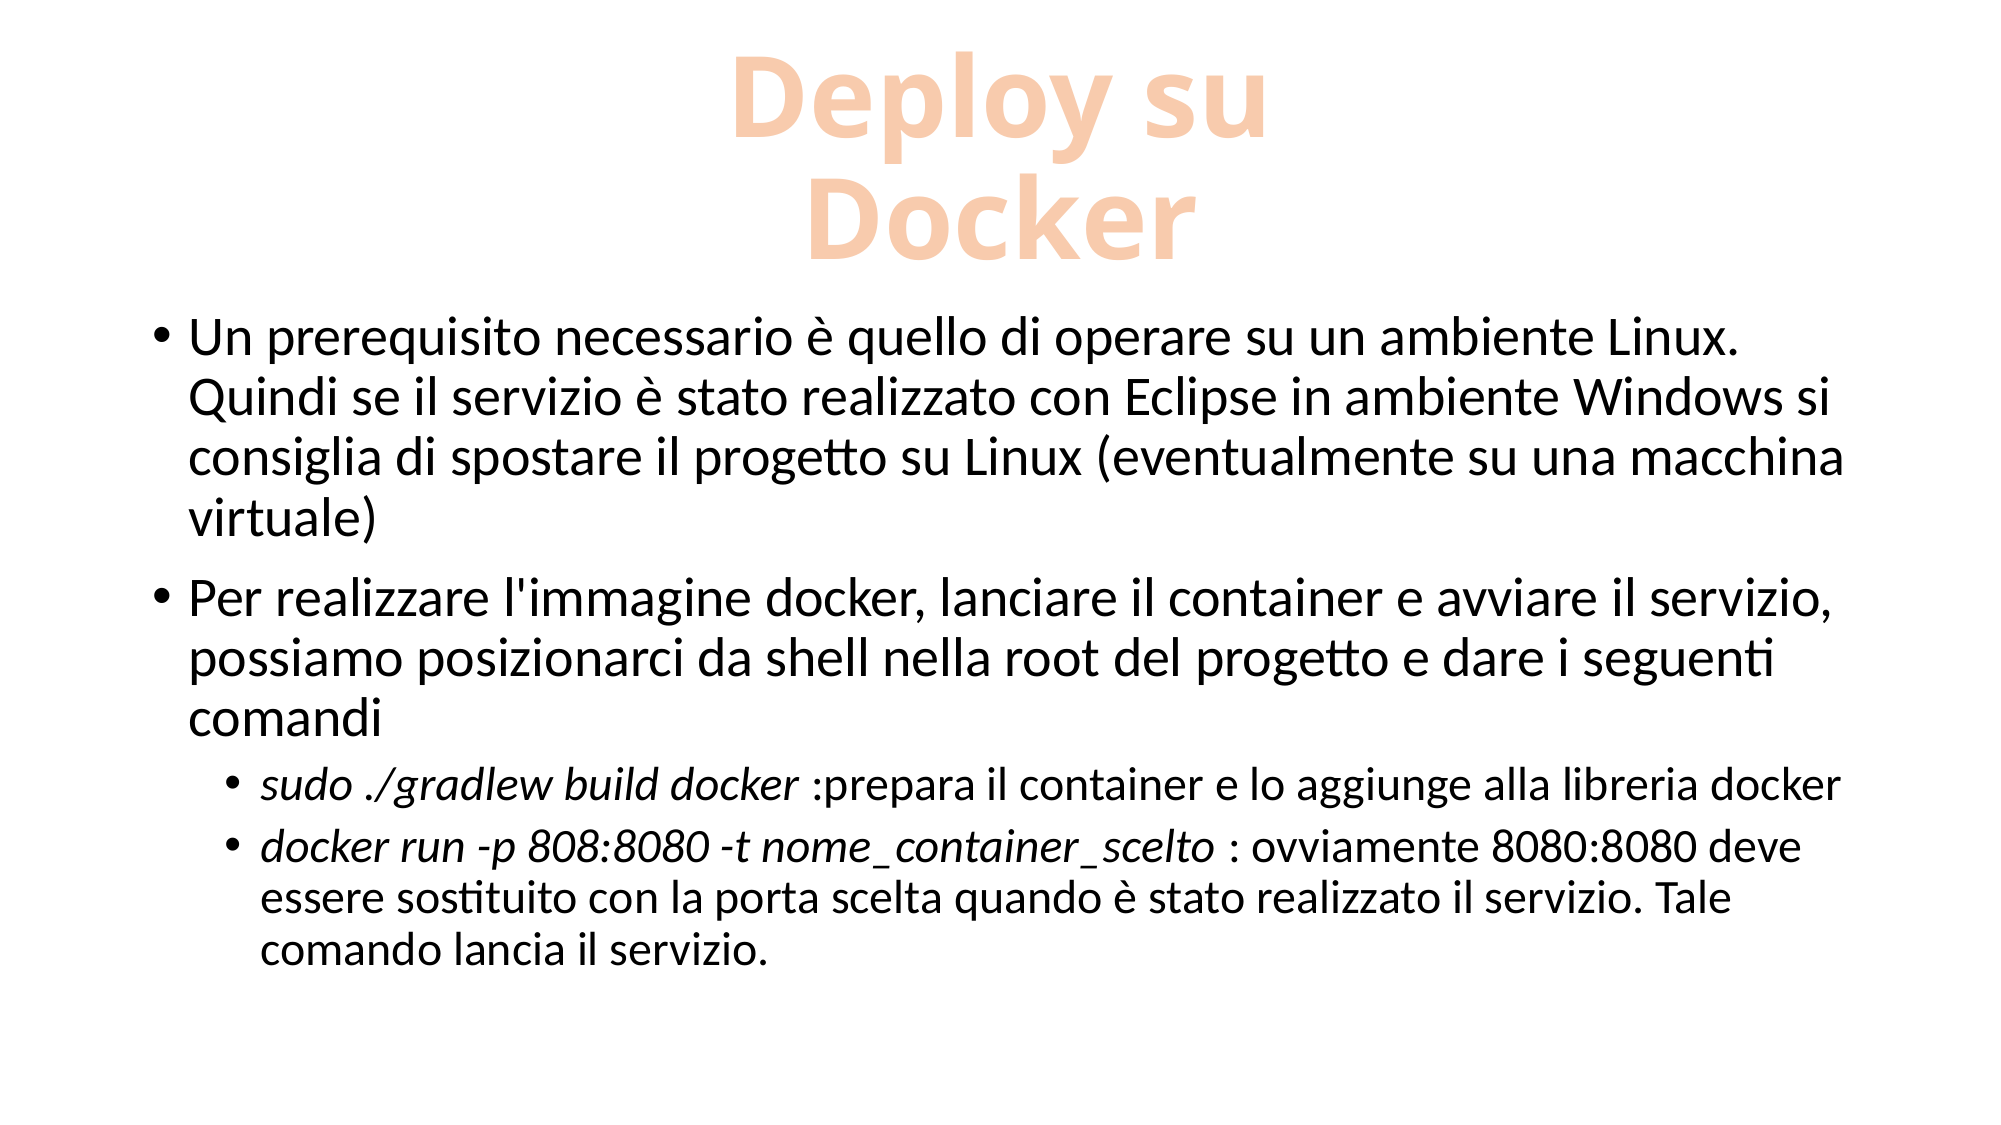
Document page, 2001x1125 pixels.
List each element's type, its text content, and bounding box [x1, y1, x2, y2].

list Un prerequisito necessario è quello di operare su un ambiente Linux. Quindi se il servizio è stato realizzato con Eclipse in ambiente Windows si consiglia di spostare il progetto su Linux (eventualmente su una macchina virtuale) Per realizzare l'immagine docker, lanciare il container e avviare il servizio, possiamo posizionarci da shell nella root del progetto e dare i seguenti comandi sudo ./gradlew build docker :prepara il container e lo aggiunge alla libreria docker docker run -p 808:8080 -t nome_container_scelto : ovviamente 8080:8080 deve essere sostituito con la porta scelta quando è stato realizzato il servizio. Tale comando lancia il servizio. [137, 299, 1863, 1014]
title Deploy su Docker [597, 33, 1403, 292]
